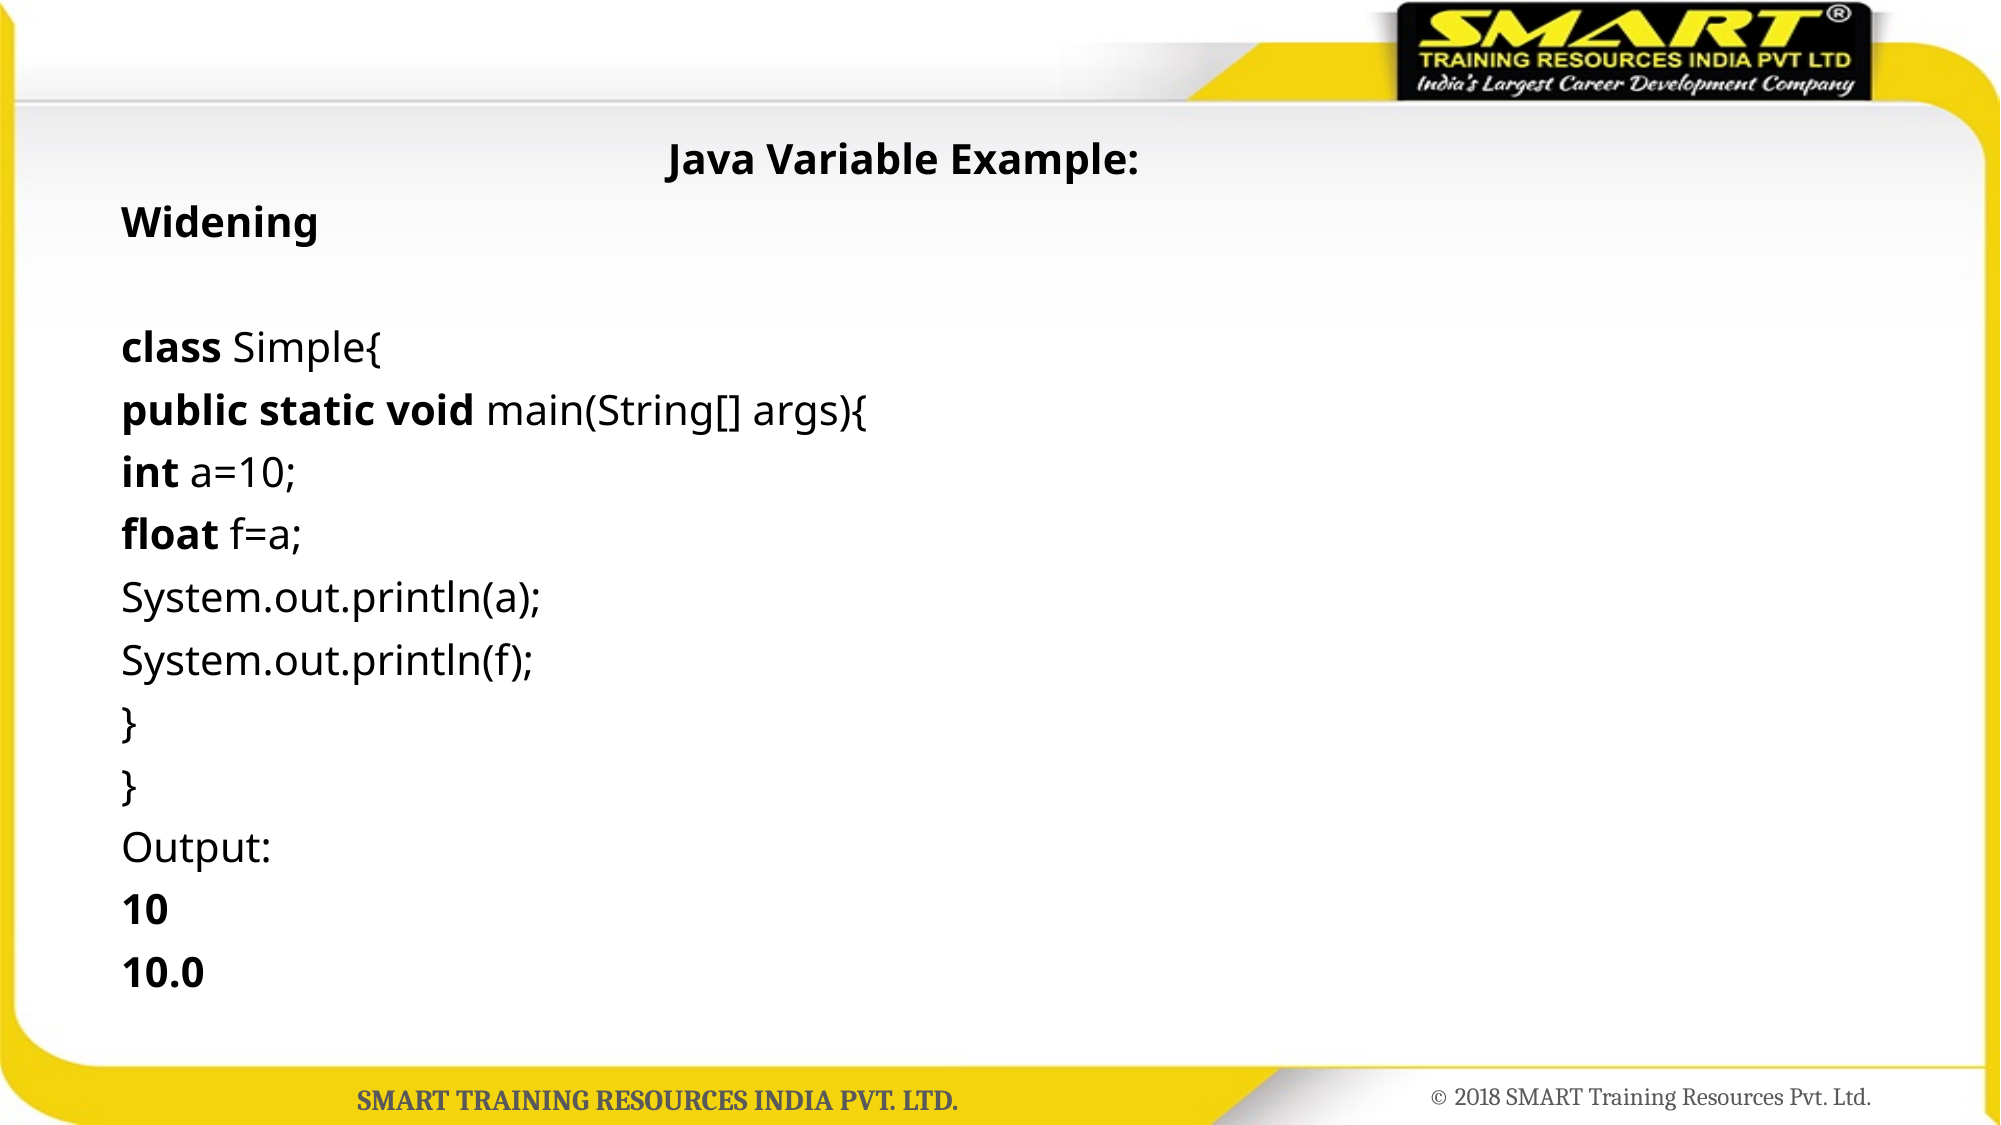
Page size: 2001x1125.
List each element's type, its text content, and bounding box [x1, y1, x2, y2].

text_box Java Variable Example: Widening class Simple{ public static void main(String[] args){ int a=10; float f=a; System.out.println(a); System.out.println(f); } } Output: 10 10.0 [106, 113, 1713, 1003]
picture [0, 0, 2000, 1125]
